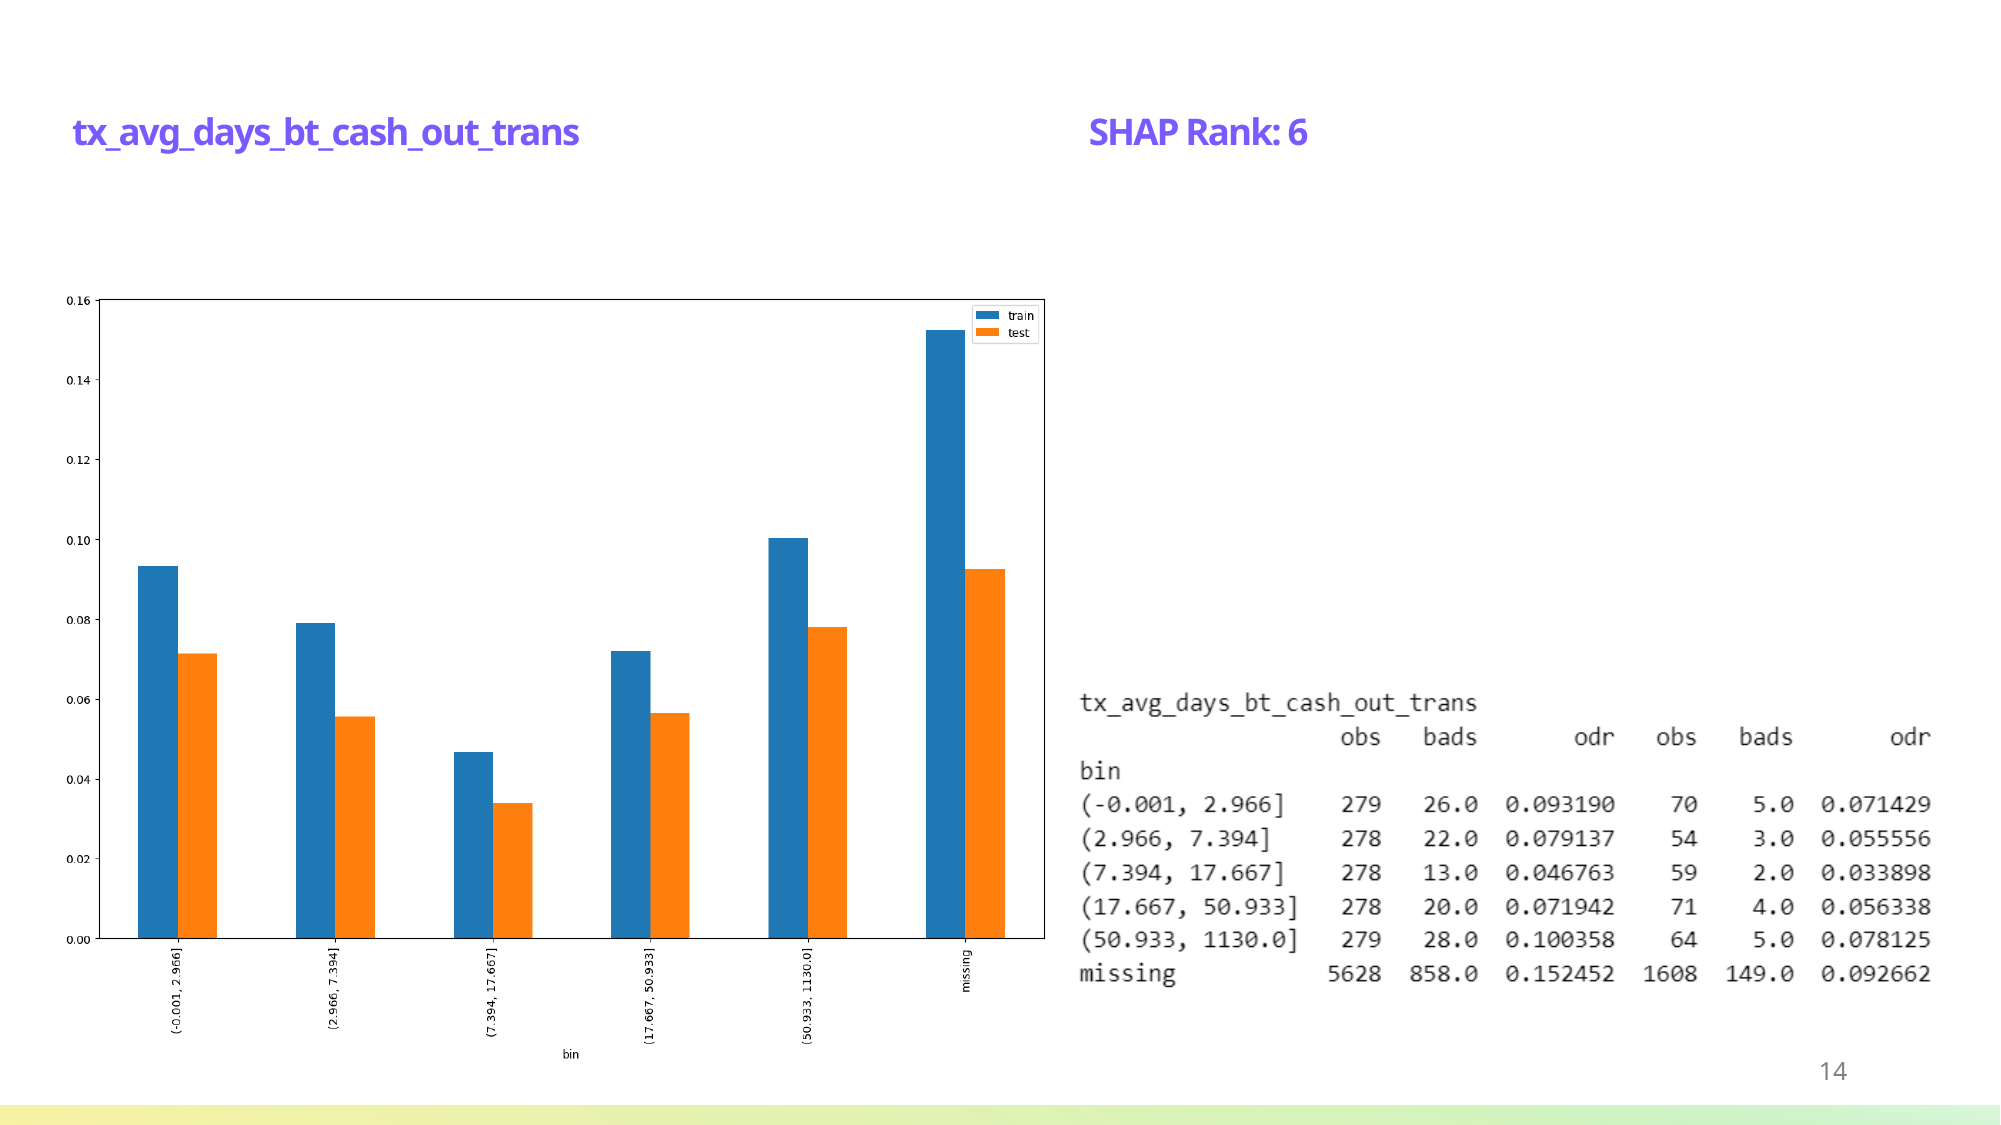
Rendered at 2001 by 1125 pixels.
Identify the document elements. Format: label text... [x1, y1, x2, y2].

picture [1054, 677, 1969, 993]
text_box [0, 1105, 2000, 1125]
picture [57, 287, 1052, 1068]
slide_number 14 [1412, 1042, 1863, 1103]
title tx_avg_days_bt_cash_out_trans SHAP Rank: 6 [56, 76, 1908, 184]
